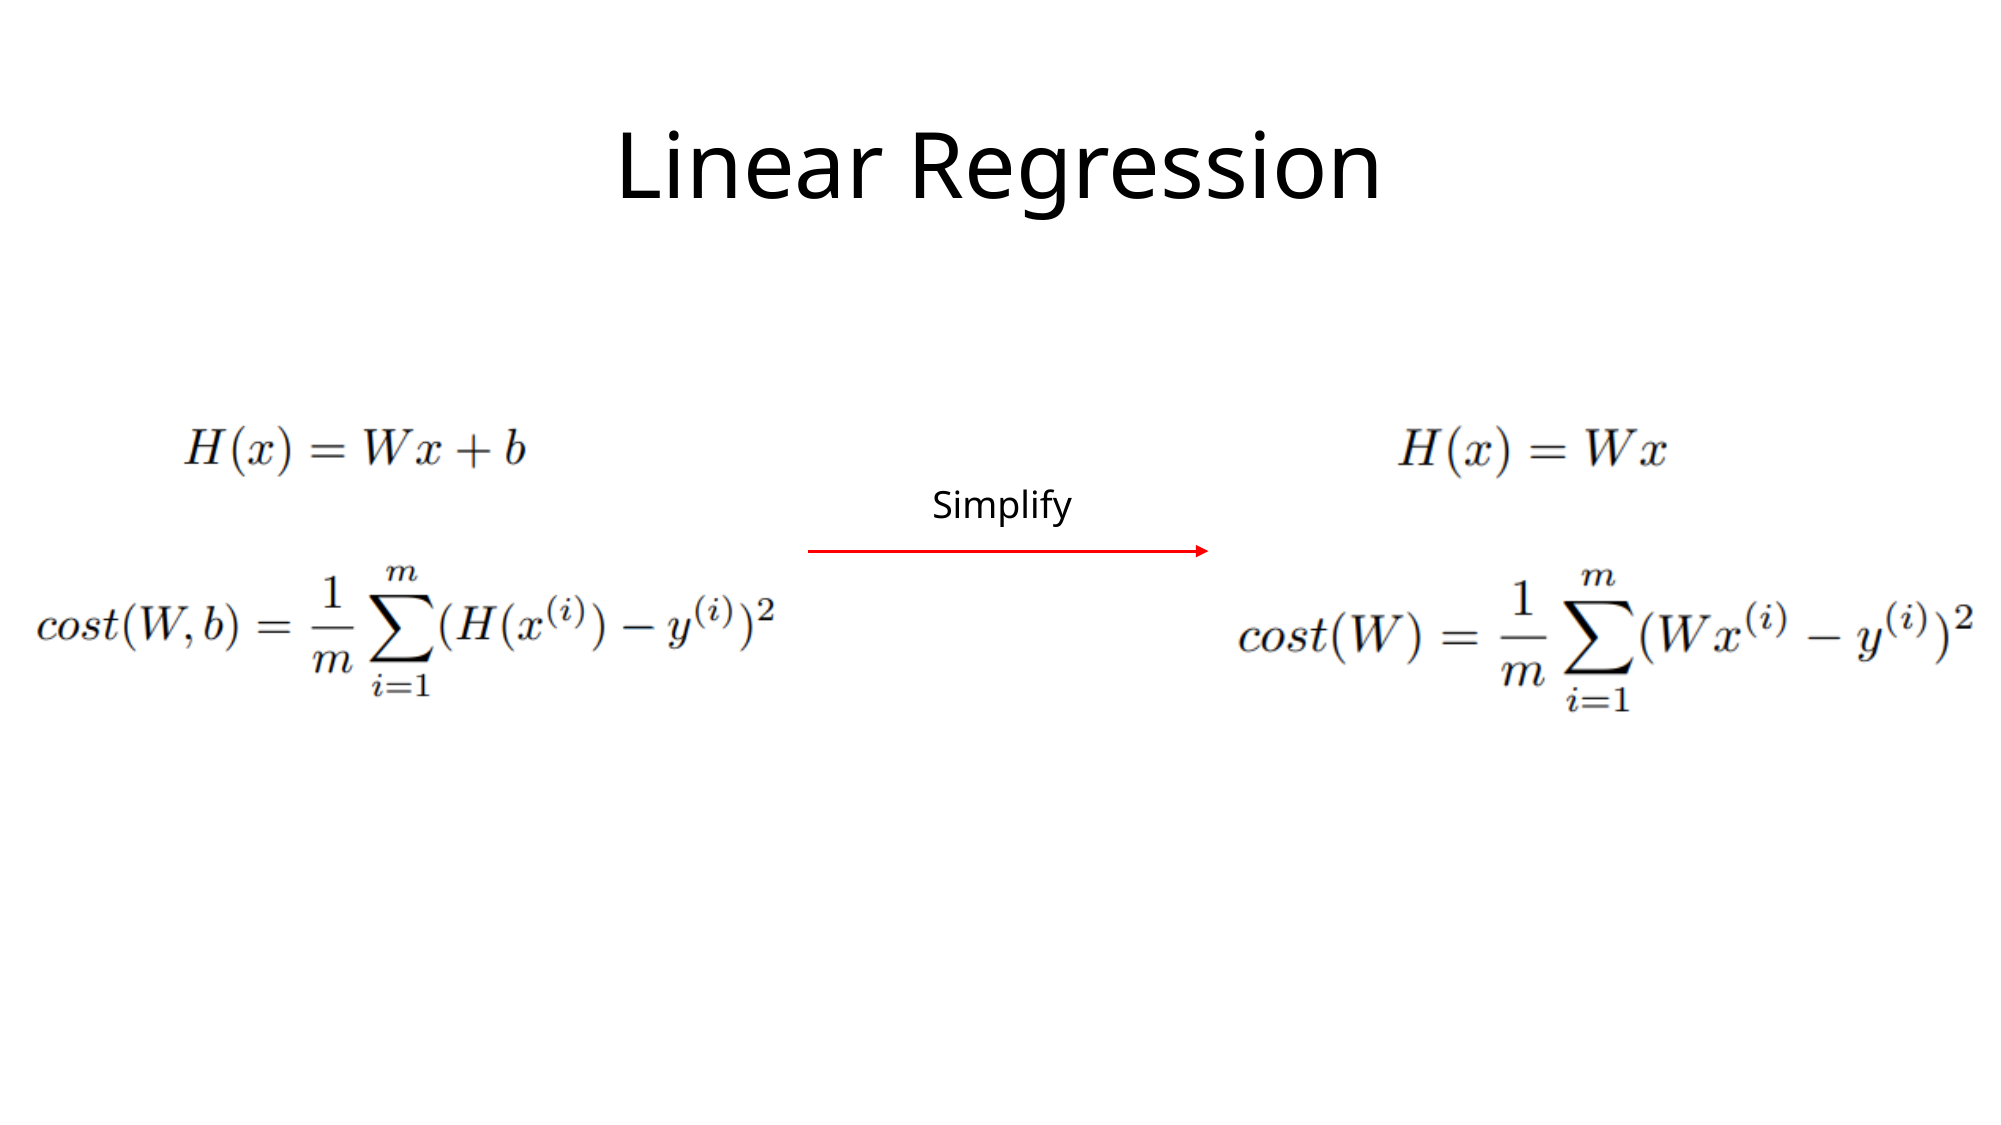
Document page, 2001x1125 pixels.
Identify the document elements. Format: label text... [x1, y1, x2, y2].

text_box Simplify [917, 473, 1144, 534]
title Linear Regression [137, 59, 1863, 278]
picture [1208, 393, 1983, 741]
picture [0, 393, 816, 709]
